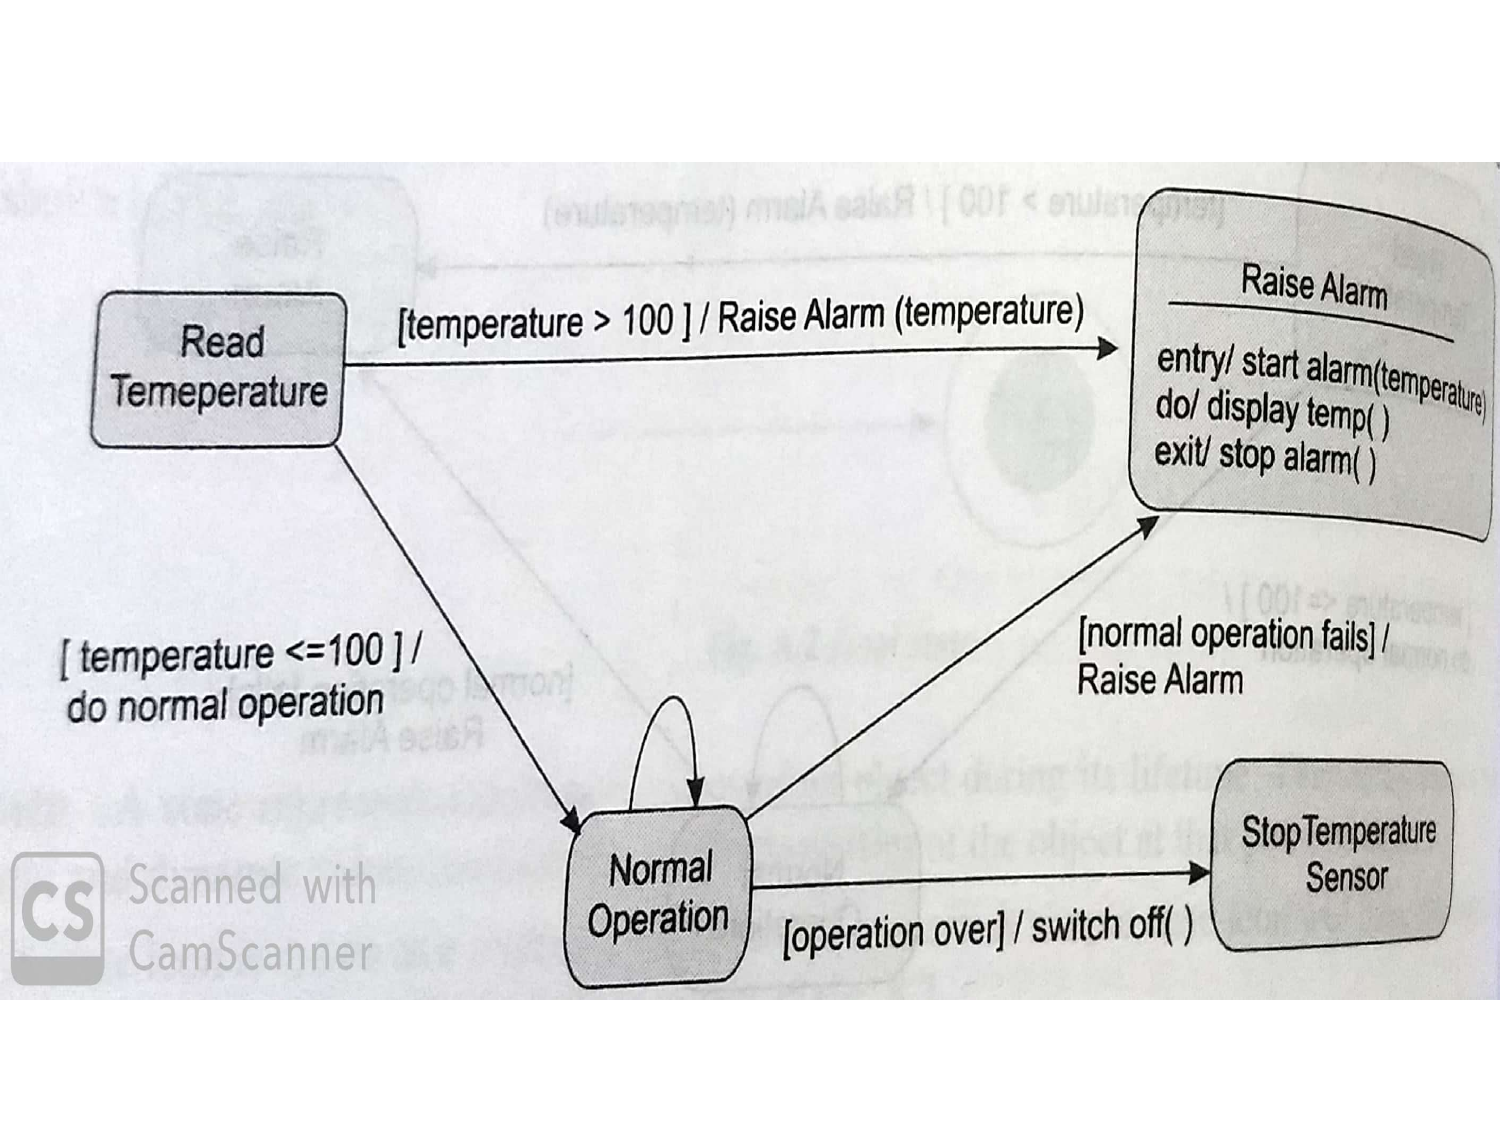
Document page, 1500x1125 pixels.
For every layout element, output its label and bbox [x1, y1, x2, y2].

picture [0, 162, 1500, 1001]
